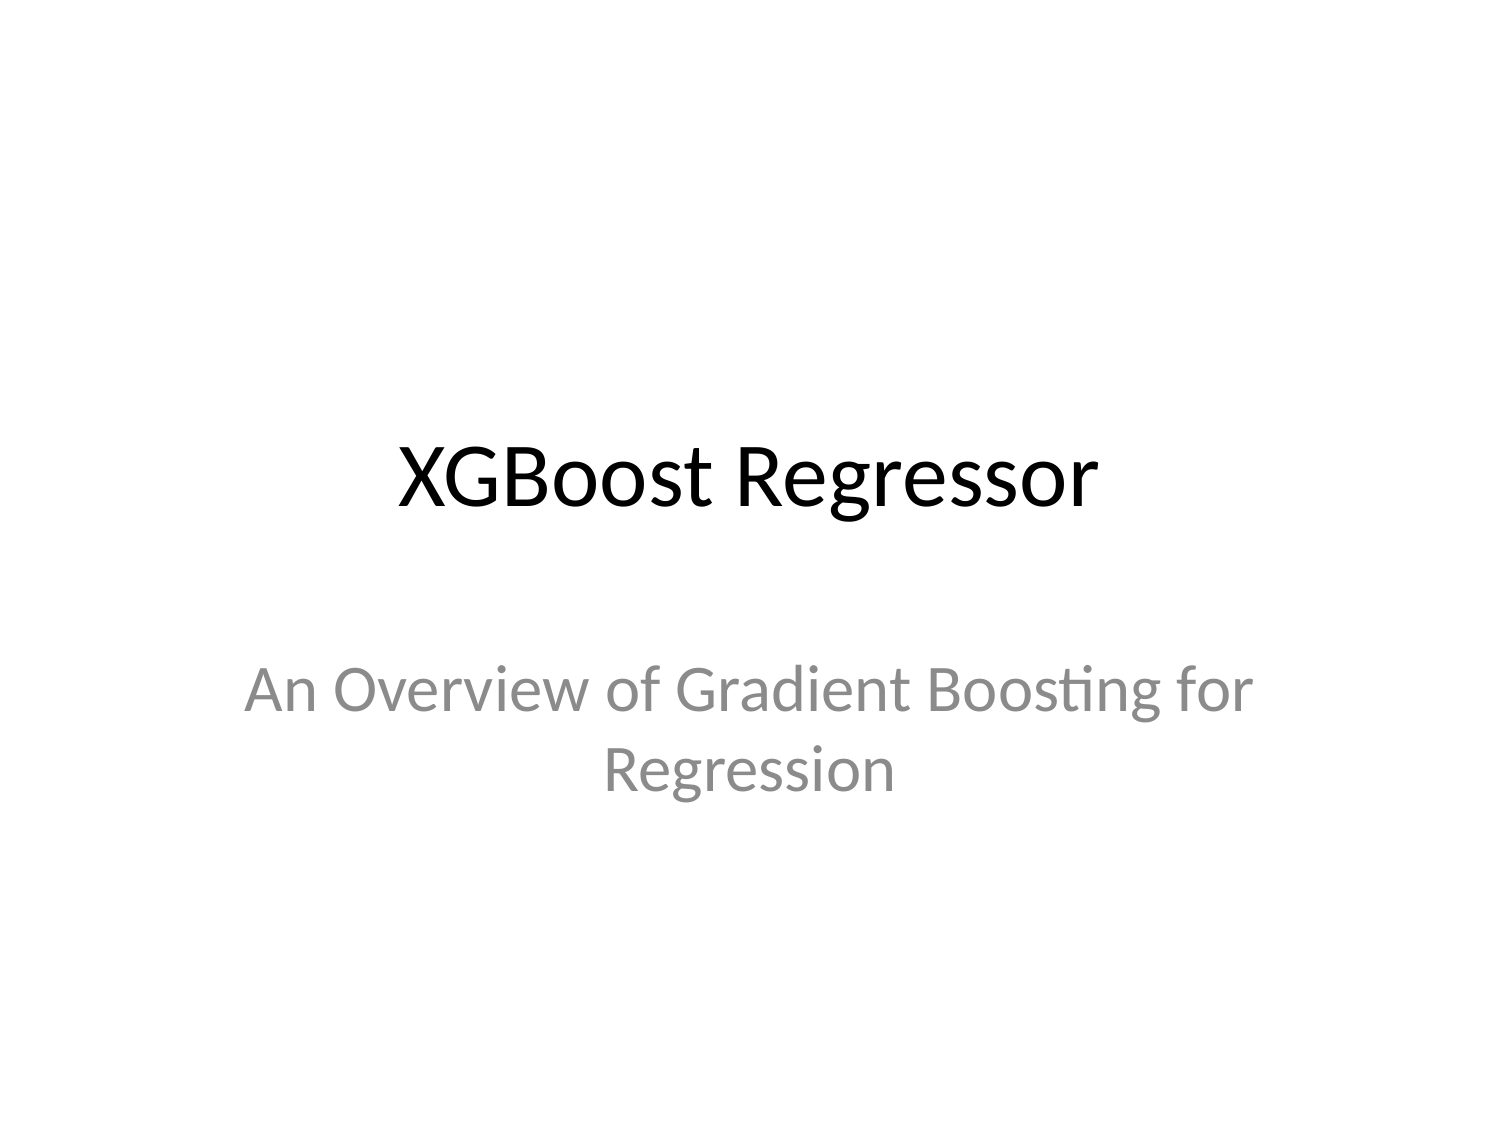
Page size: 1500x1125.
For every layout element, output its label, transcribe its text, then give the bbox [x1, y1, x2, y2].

subtitle An Overview of Gradient Boosting for Regression [225, 637, 1275, 925]
title XGBoost Regressor [112, 349, 1388, 591]
